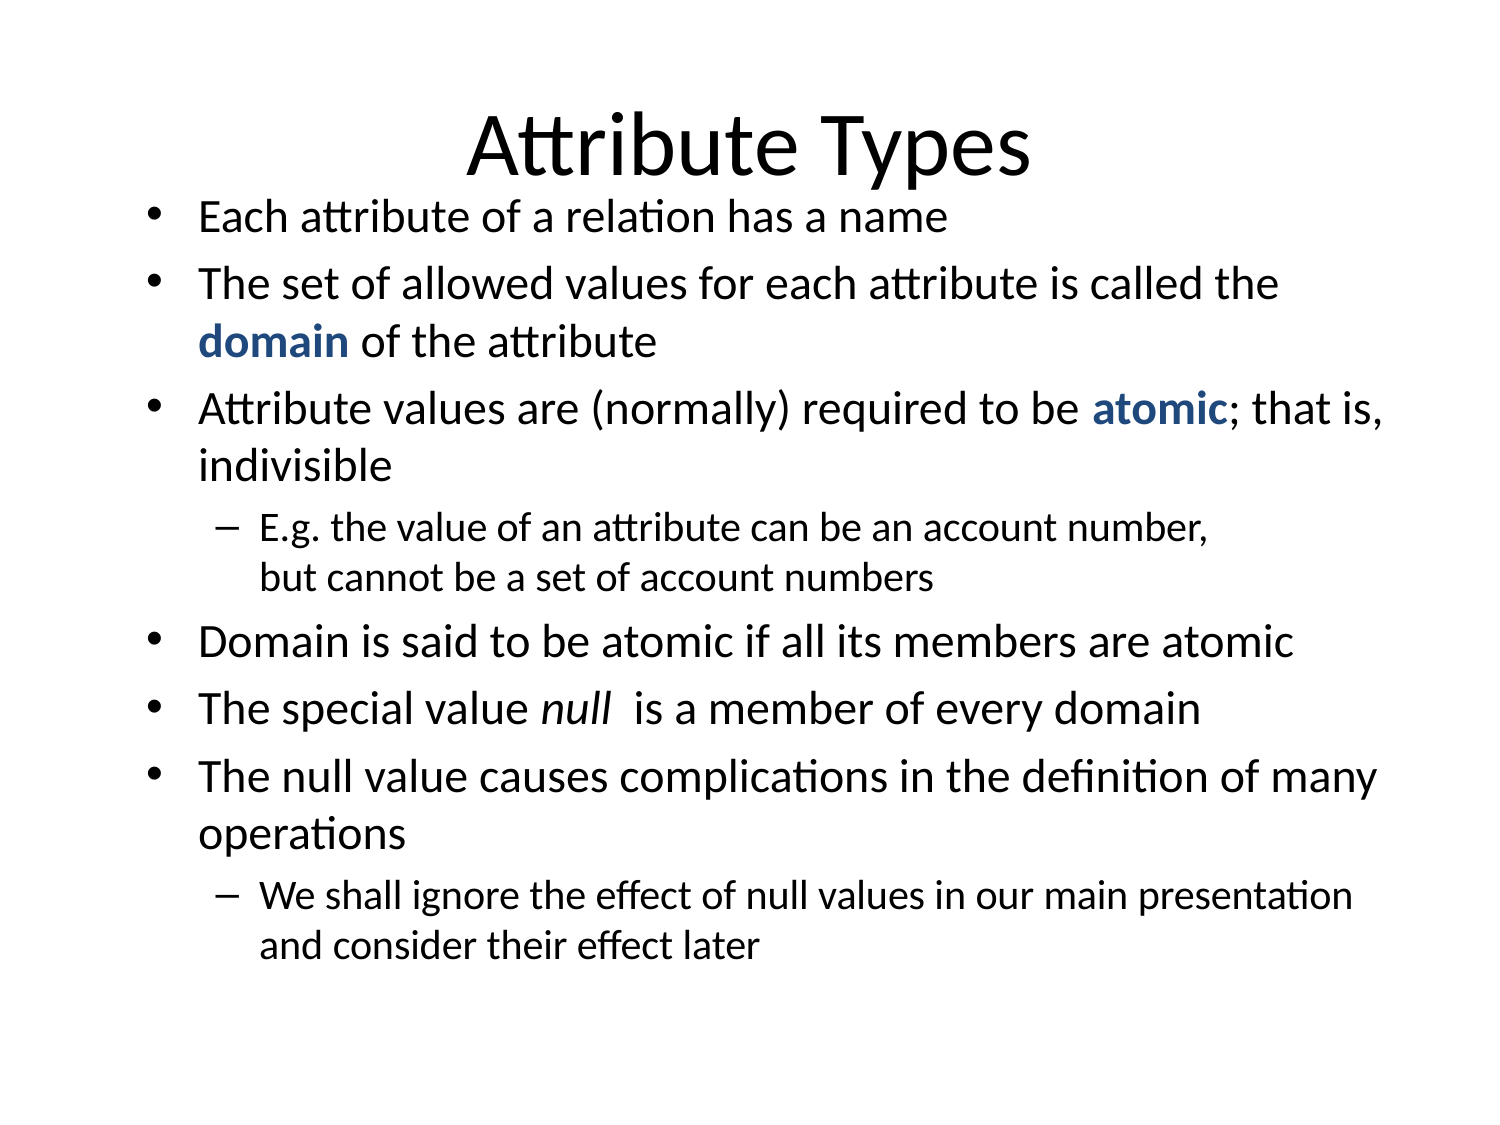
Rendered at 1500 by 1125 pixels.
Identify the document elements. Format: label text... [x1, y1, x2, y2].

title Attribute Types [75, 45, 1425, 233]
list Each attribute of a relation has a name The set of allowed values for each attribute is called the domain of the attribute Attribute values are (normally) required to be atomic; that is, indivisible E.g. the value of an attribute can be an account number, but cannot be a set of account numbers Domain is said to be atomic if all its members are atomic The special value null is a member of every domain The null value causes complications in the definition of many operations We shall ignore the effect of null values in our main presentation and consider their effect later [130, 176, 1419, 977]
